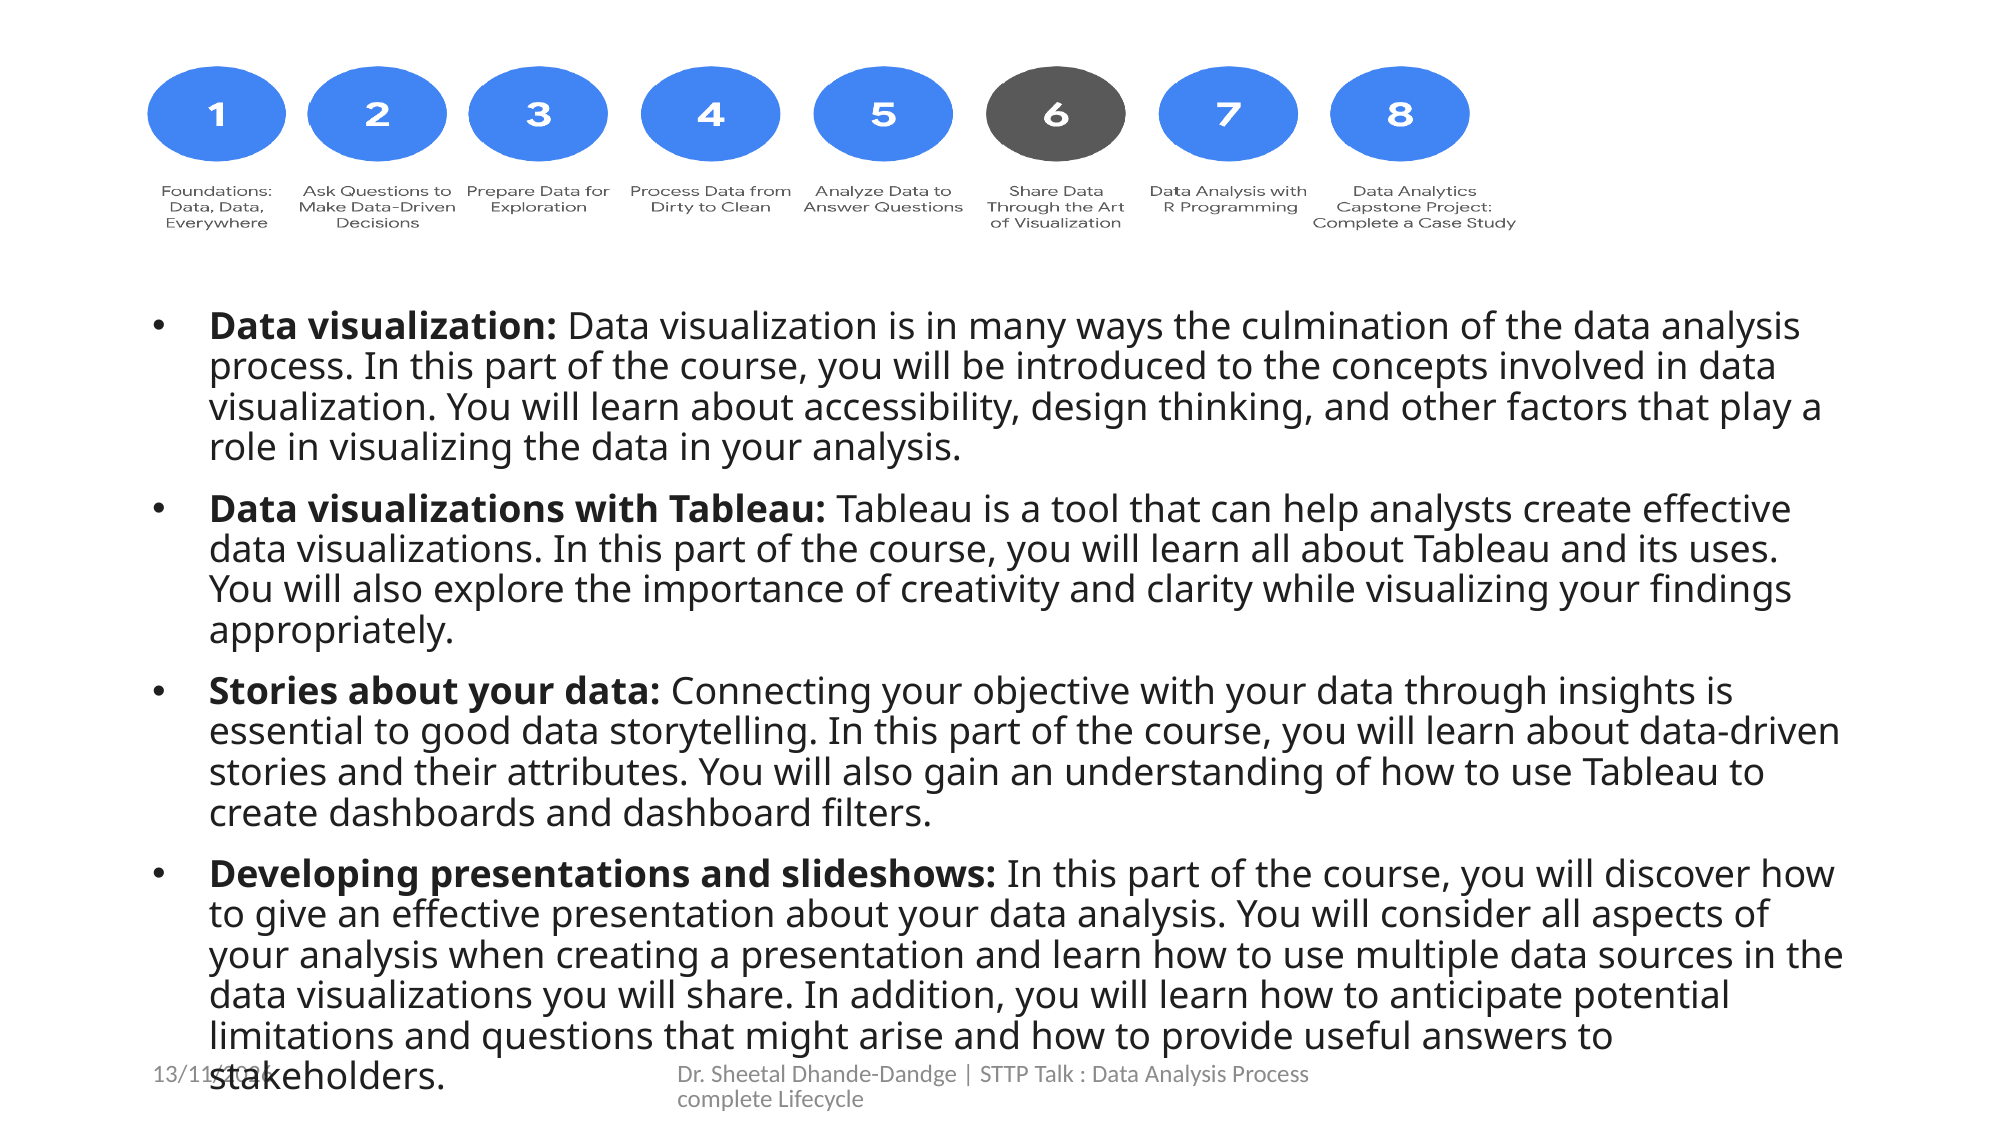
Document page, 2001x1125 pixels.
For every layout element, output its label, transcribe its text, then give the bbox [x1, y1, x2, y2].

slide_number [137, 1042, 588, 1103]
footer Dr. Sheetal Dhande-Dandge | STTP Talk : Data Analysis Process complete Lifecycle [662, 1042, 1338, 1103]
list Data visualization: Data visualization is in many ways the culmination of the data analysis process. In this part of the course, you will be introduced to the concepts involved in data visualization. You will learn about accessibility, design thinking, and other factors that play a role in visualizing the data in your analysis. Data visualizations with Tableau: Tableau is a tool that can help analysts create effective data visualizations. In this part of the course, you will learn all about Tableau and its uses. You will also explore the importance of creativity and clarity while visualizing your findings appropriately. Stories about your data: Connecting your objective with your data through insights is essential to good data storytelling. In this part of the course, you will learn about data-driven stories and their attributes. You will also gain an understanding of how to use Tableau to create dashboards and dashboard filters. Developing presentations and slideshows: In this part of the course, you will discover how to give an effective presentation about your data analysis. You will consider all aspects of your analysis when creating a presentation and learn how to use multiple data sources in the data visualizations you will share. In addition, you will learn how to anticipate potential limitations and questions that might arise and how to provide useful answers to stakeholders. [137, 299, 1863, 1014]
picture [137, 59, 1523, 238]
